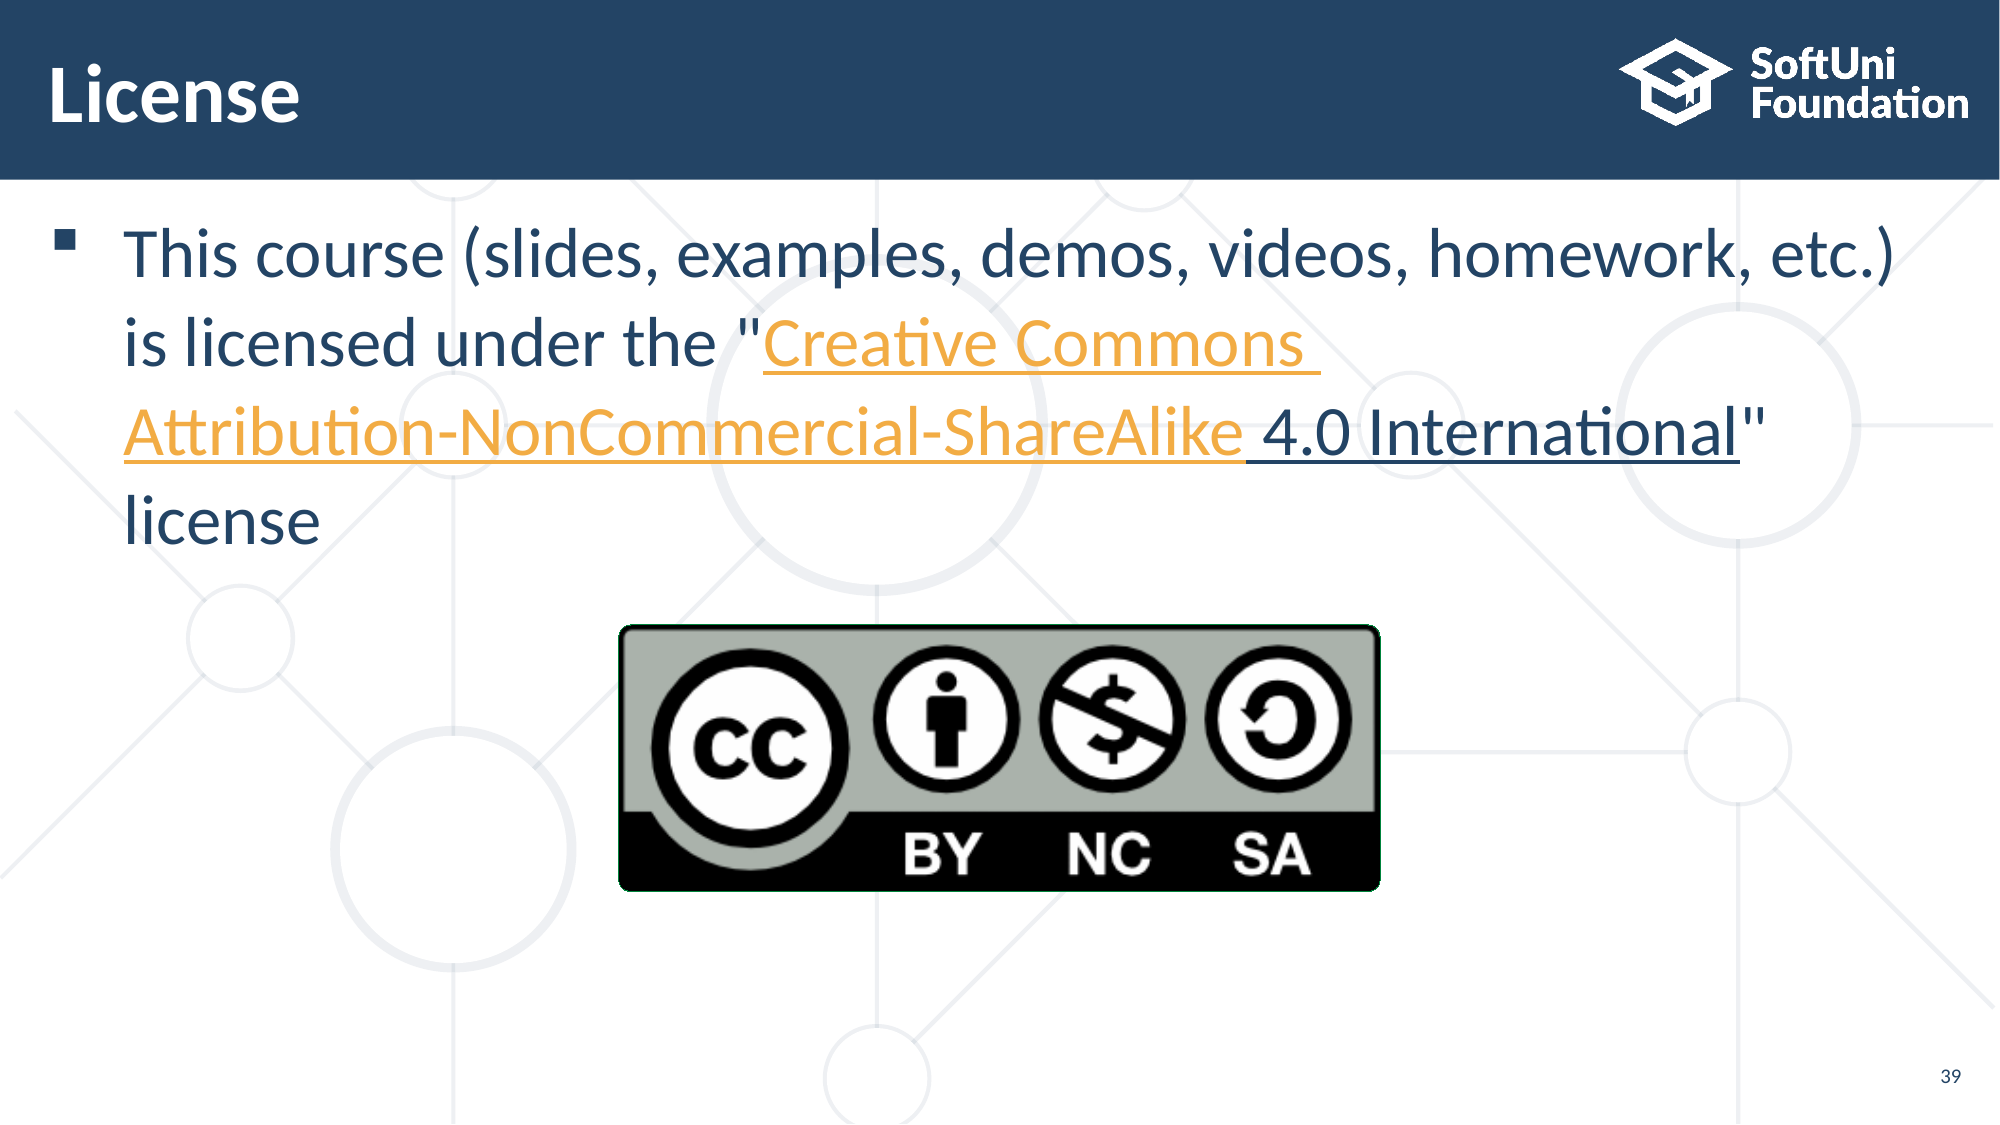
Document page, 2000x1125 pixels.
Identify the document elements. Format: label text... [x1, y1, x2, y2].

picture [618, 624, 1381, 892]
list This course (slides, examples, demos, videos, homework, etc.) is licensed under the "Creative Commons Attribution-NonCommercial-ShareAlike 4.0 International" license [31, 196, 1970, 1050]
title License [31, 16, 1591, 162]
slide_number 39 [1896, 1049, 1968, 1101]
picture [1618, 38, 1968, 126]
